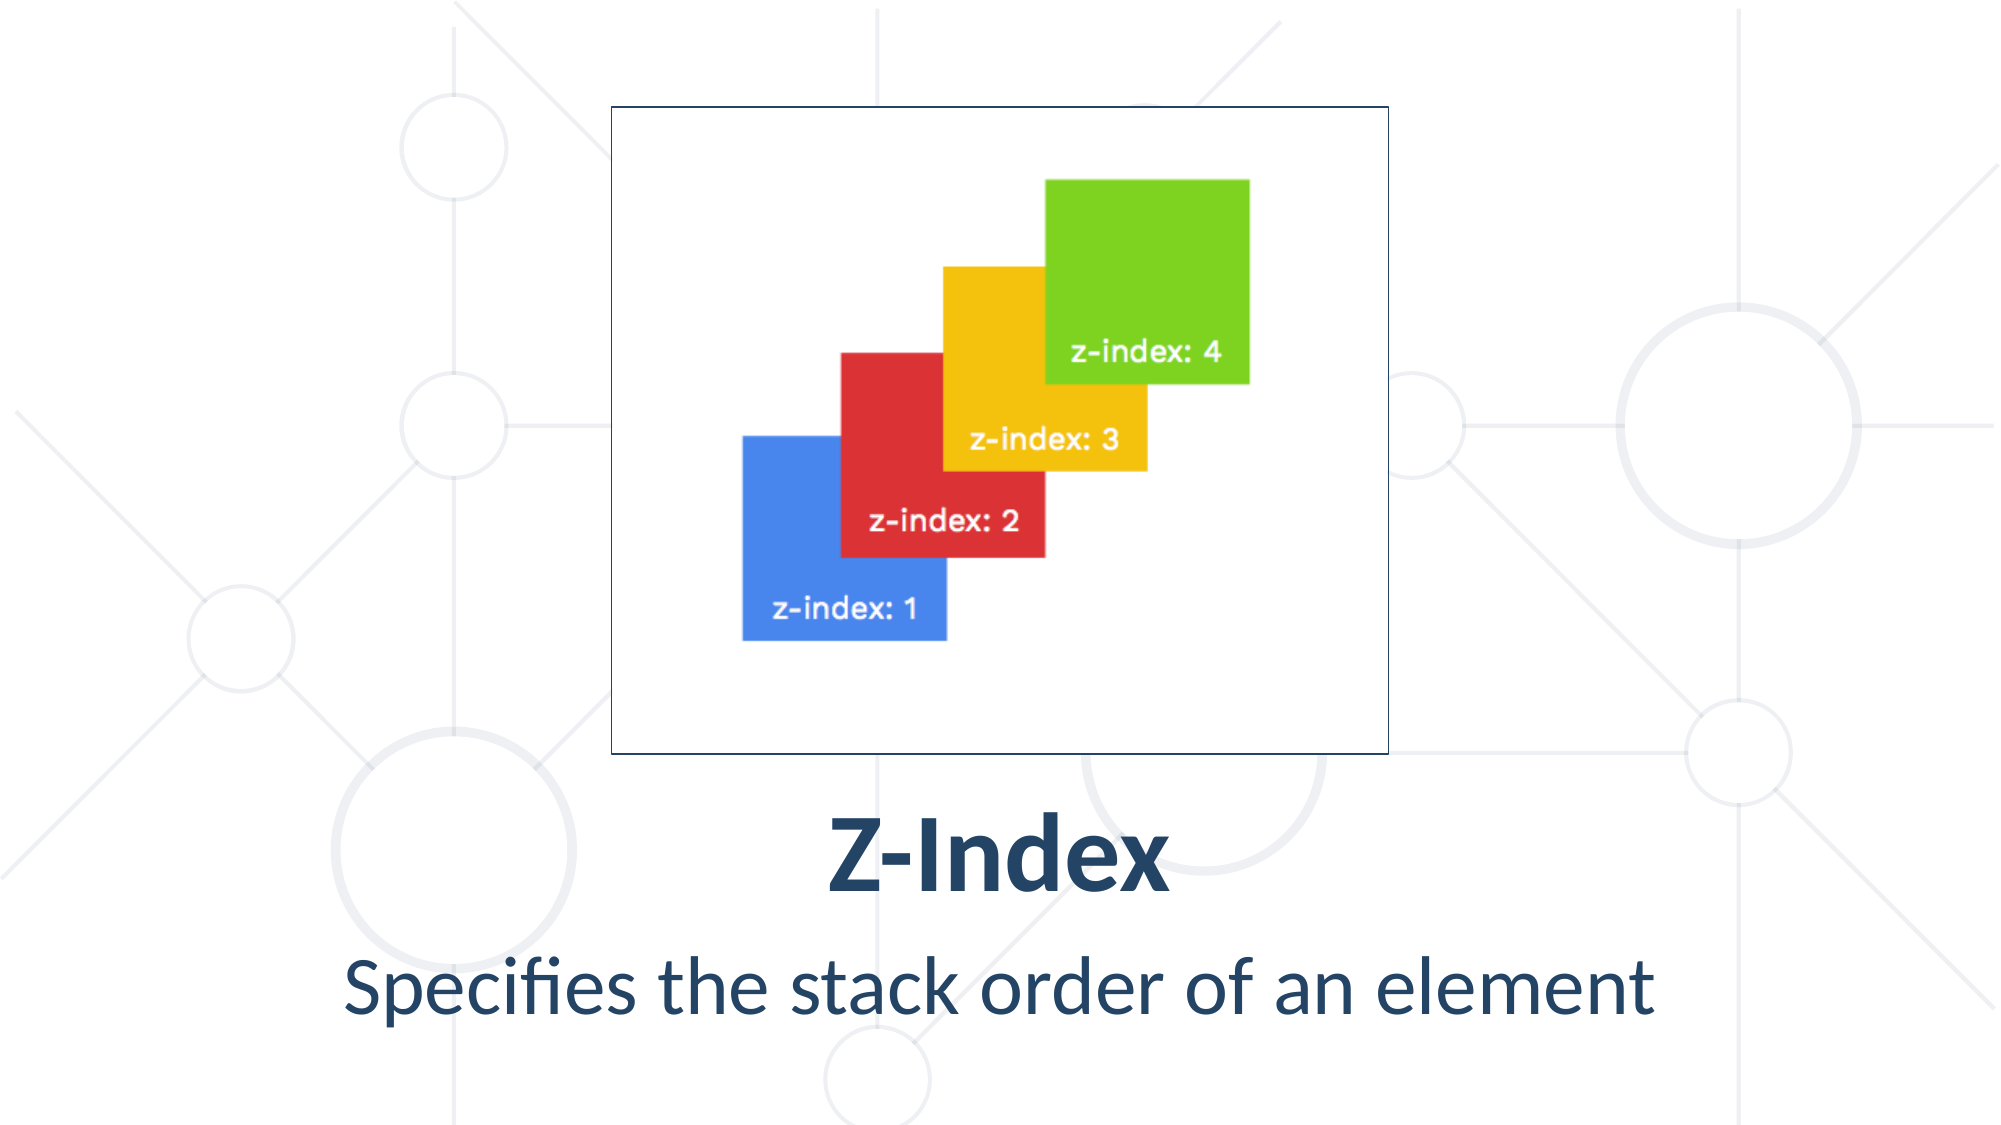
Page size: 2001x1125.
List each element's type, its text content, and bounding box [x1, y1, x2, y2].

title Z-Index [100, 783, 1900, 910]
subtitle Specifies the stack order of an element [100, 916, 1900, 1043]
picture [612, 107, 1388, 754]
